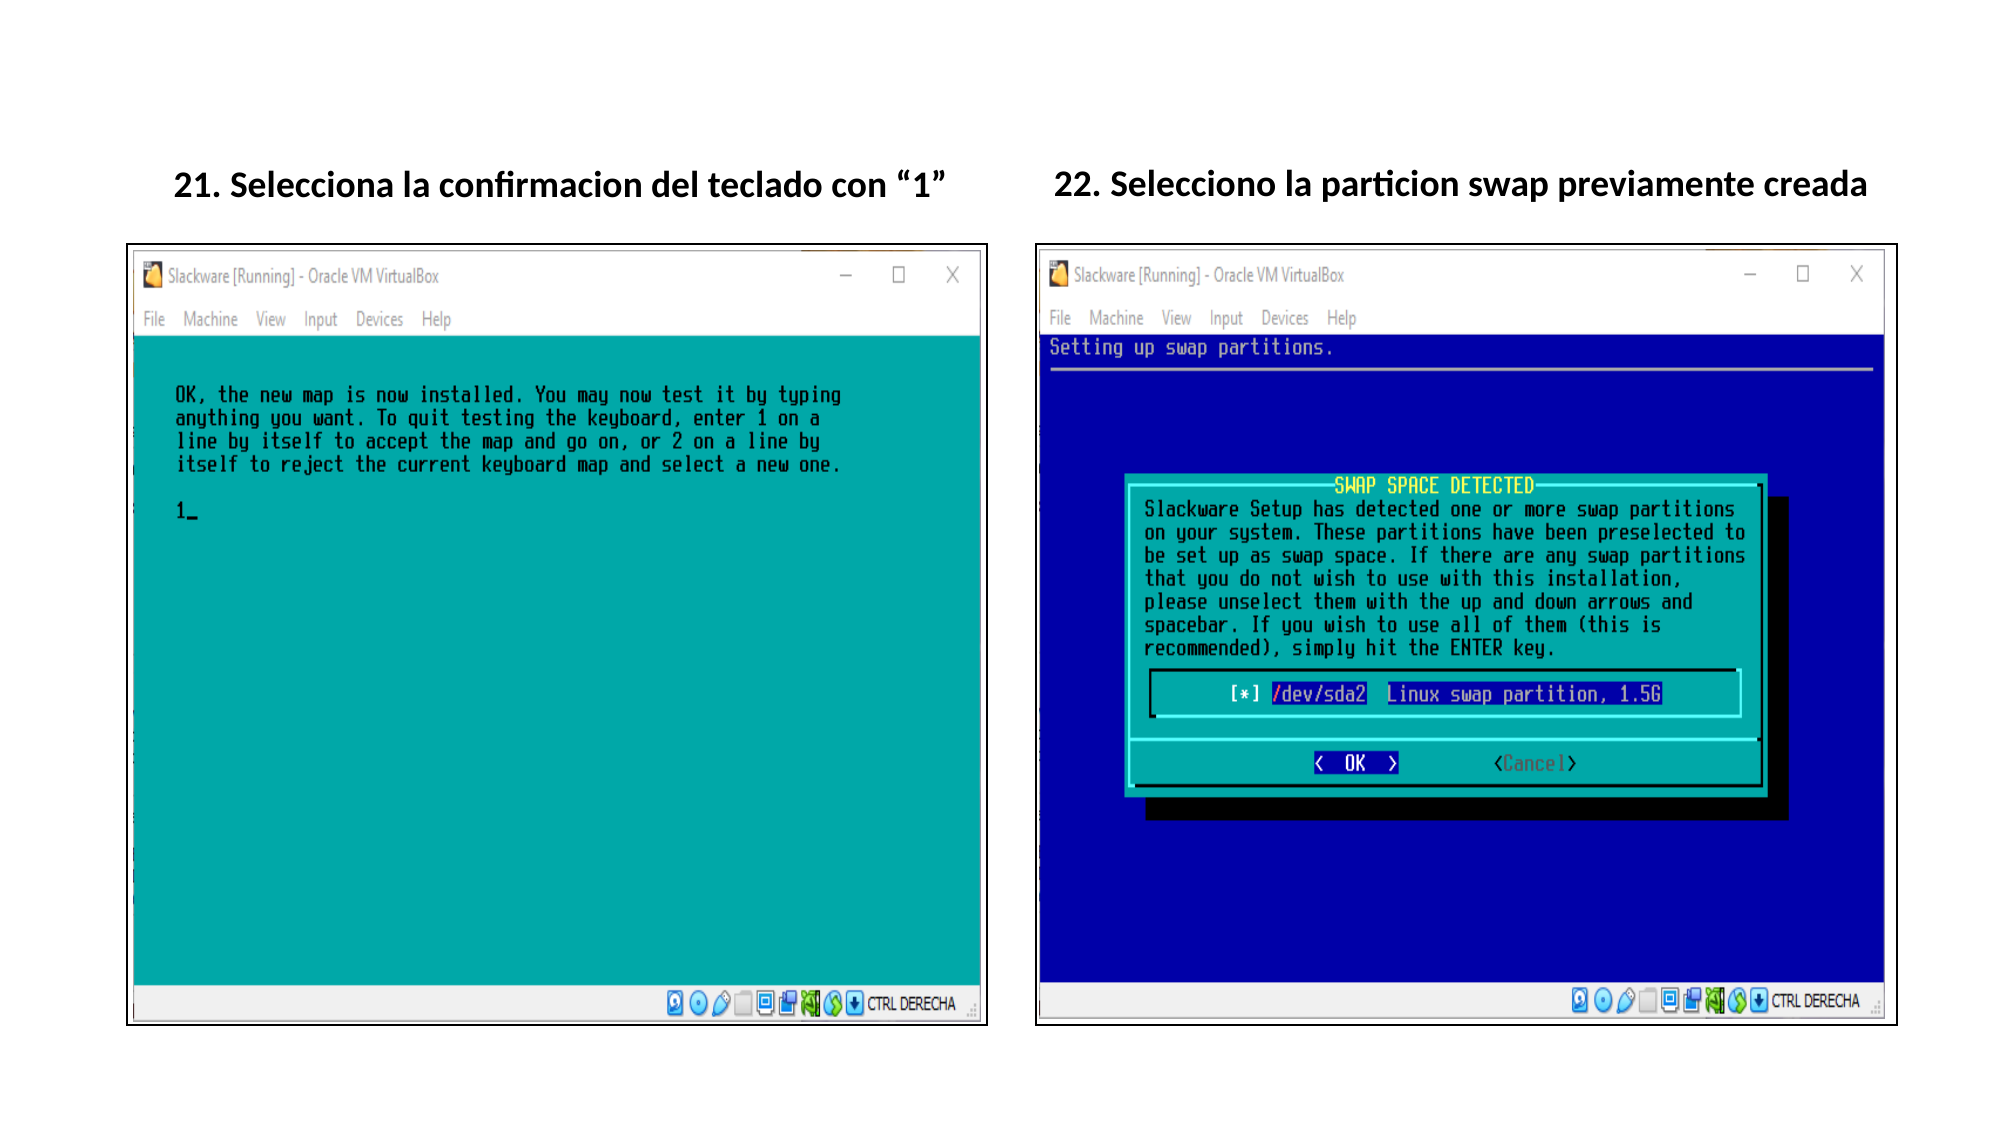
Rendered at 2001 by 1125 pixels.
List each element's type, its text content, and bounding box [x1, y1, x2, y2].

text_box [126, 243, 988, 1026]
list 21. Selecciona la confirmacion del teclado con “1” [137, 77, 984, 213]
text_box [1035, 243, 1898, 1026]
list 22. Selecciono la particion swap previamente creada [1036, 76, 1887, 212]
picture [133, 250, 981, 1022]
picture [1038, 249, 1885, 1019]
